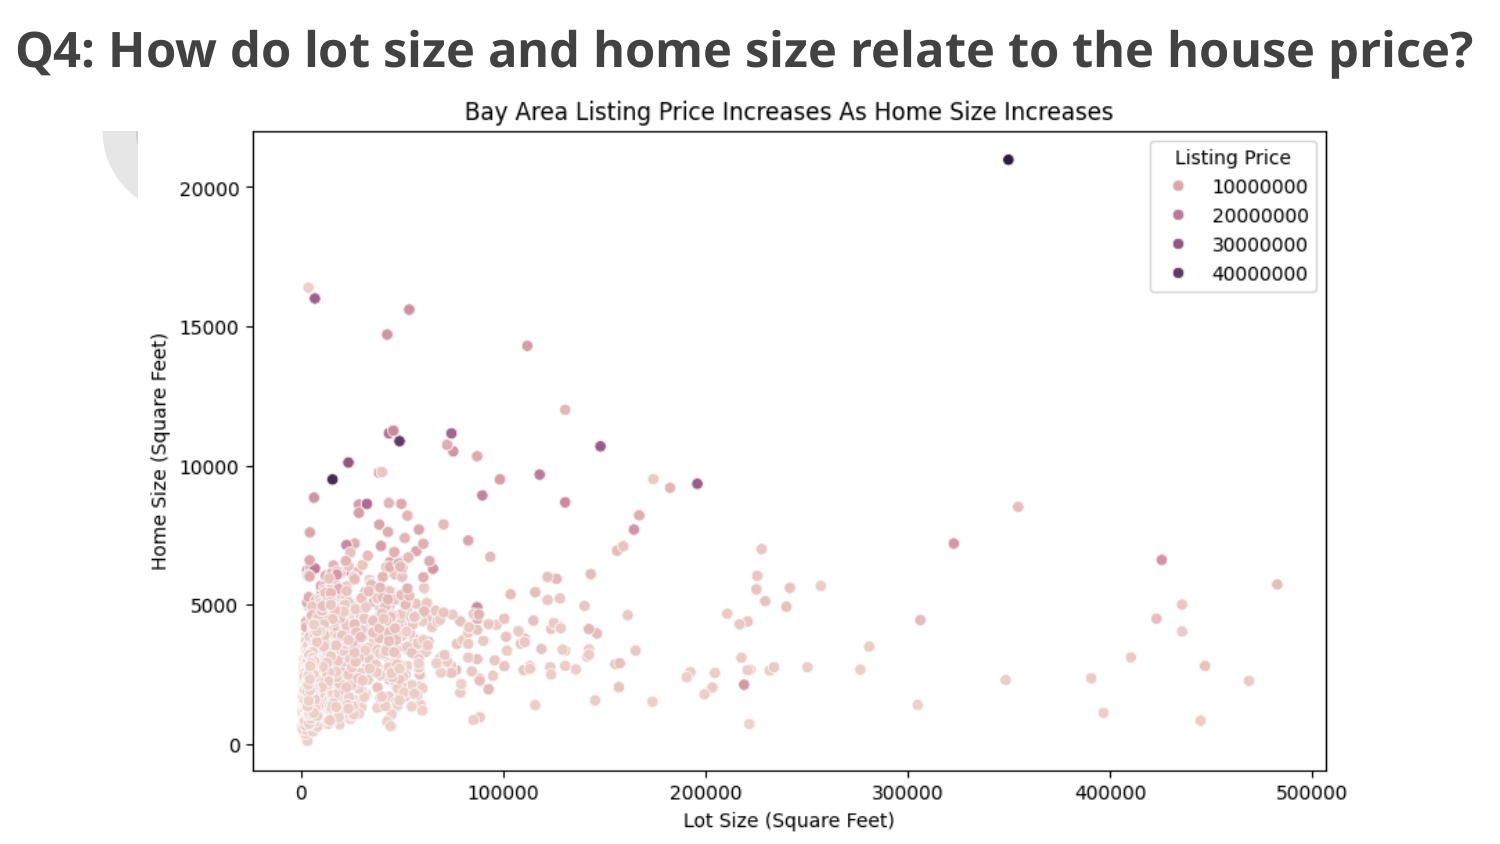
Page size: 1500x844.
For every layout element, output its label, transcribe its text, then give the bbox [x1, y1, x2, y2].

title Q4: How do lot size and home size relate to the house price? [0, 0, 1500, 164]
picture [138, 87, 1362, 844]
